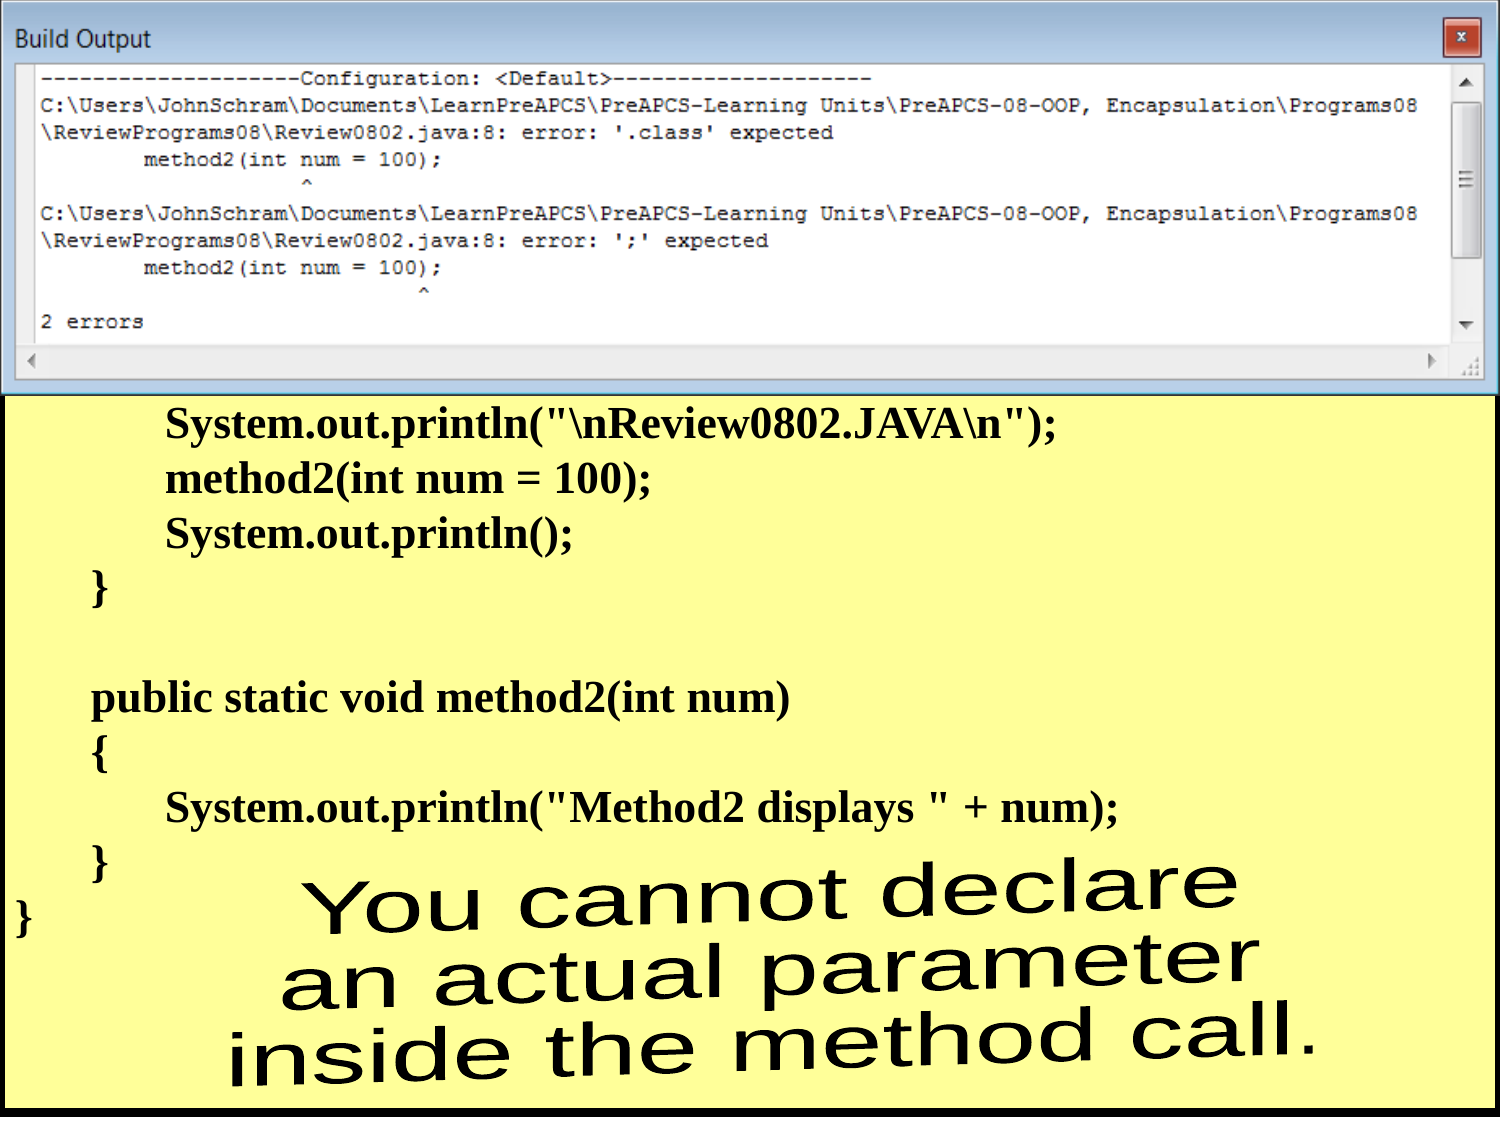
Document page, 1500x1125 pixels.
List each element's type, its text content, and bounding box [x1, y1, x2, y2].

picture [0, 0, 1500, 397]
text_box // Review0802.java is supposed to display the value // of the <num> parameter. public class Review0802 { public static void main(String args[]) { System.out.println("\nReview0802.JAVA\n"); method2(int num = 100); System.out.println(); } public static void method2(int num) { System.out.println("Method2 displays " + num); } } [0, 405, 1500, 1113]
